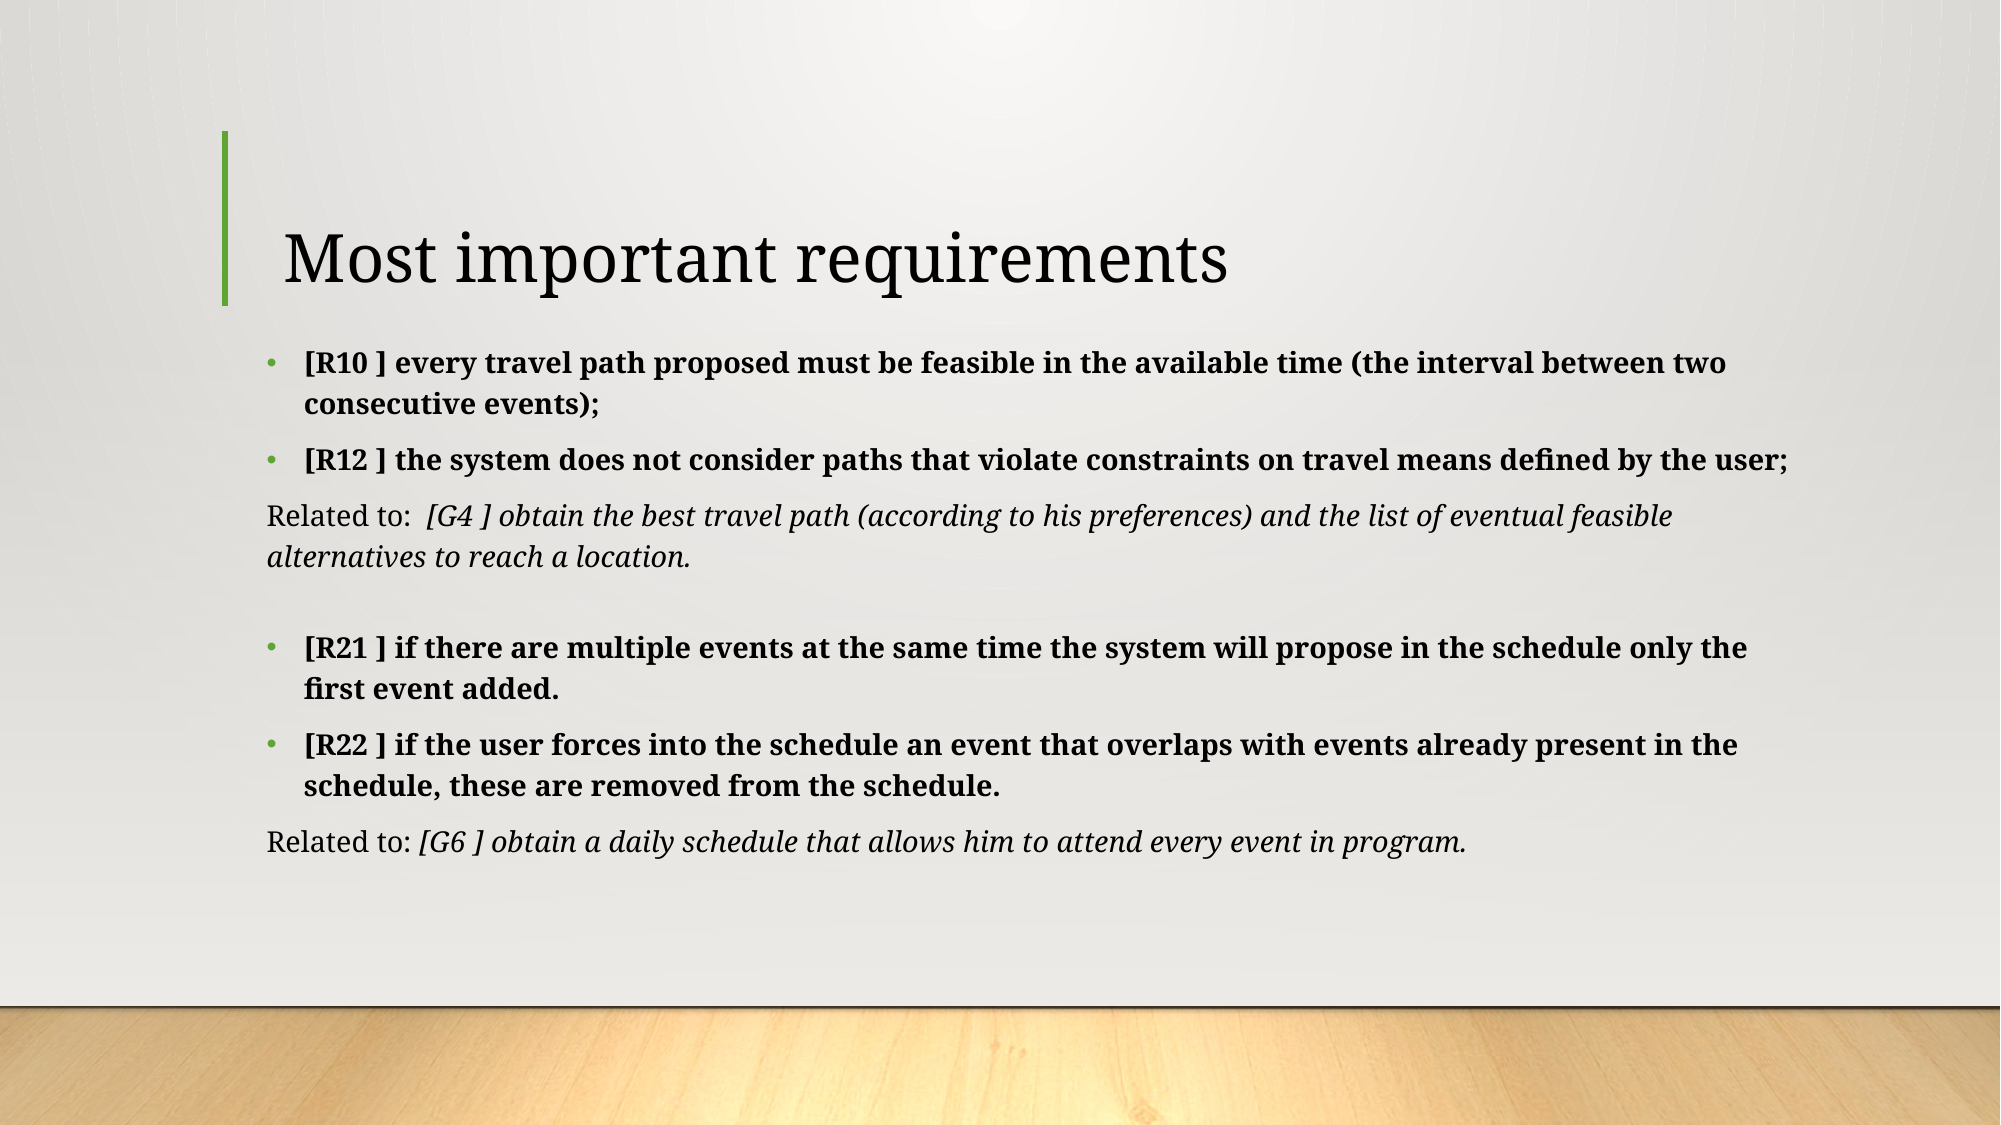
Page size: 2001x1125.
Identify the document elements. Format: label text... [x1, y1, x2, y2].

title Most important requirements [251, 131, 1814, 305]
picture [0, 1006, 2000, 1125]
list [R10 ] every travel path proposed must be feasible in the available time (the interval between two consecutive events); [R12 ] the system does not consider paths that violate constraints on travel means defined by the user; Related to: [G4 ] obtain the best travel path (according to his preferences) and the list of eventual feasible alternatives to reach a location. [R21 ] if there are multiple events at the same time the system will propose in the schedule only the first event added. [R22 ] if the user forces into the schedule an event that overlaps with events already present in the schedule, these are removed from the schedule. Related to: [G6 ] obtain a daily schedule that allows him to attend every event in program. [251, 330, 1814, 897]
